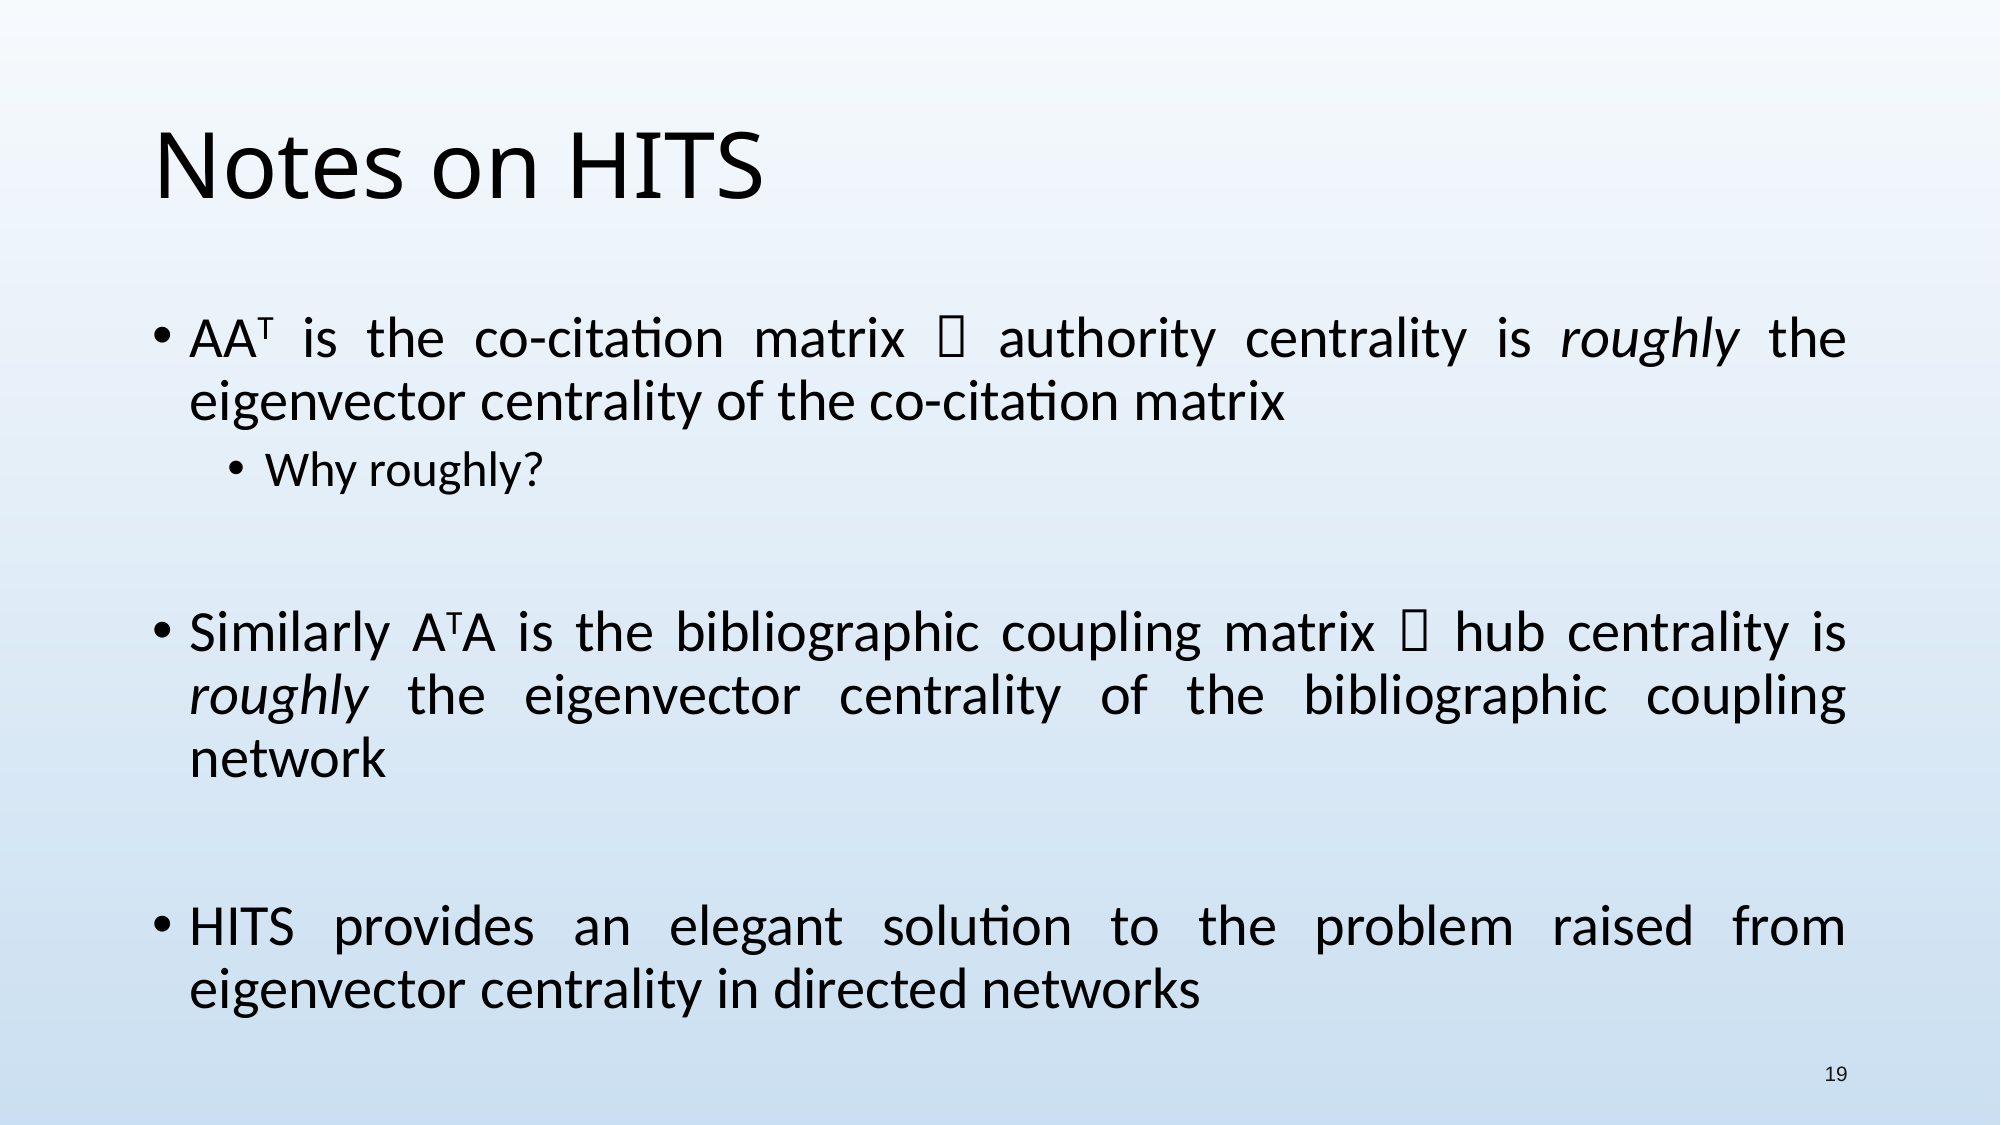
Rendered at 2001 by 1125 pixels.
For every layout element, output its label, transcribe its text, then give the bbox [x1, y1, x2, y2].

slide_number 19 [1412, 1042, 1863, 1103]
title Notes on HITS [137, 59, 1863, 278]
list AAT is the co-citation matrix  authority centrality is roughly the eigenvector centrality of the co-citation matrix Why roughly? Similarly ATA is the bibliographic coupling matrix  hub centrality is roughly the eigenvector centrality of the bibliographic coupling network HITS provides an elegant solution to the problem raised from eigenvector centrality in directed networks [137, 299, 1863, 1014]
